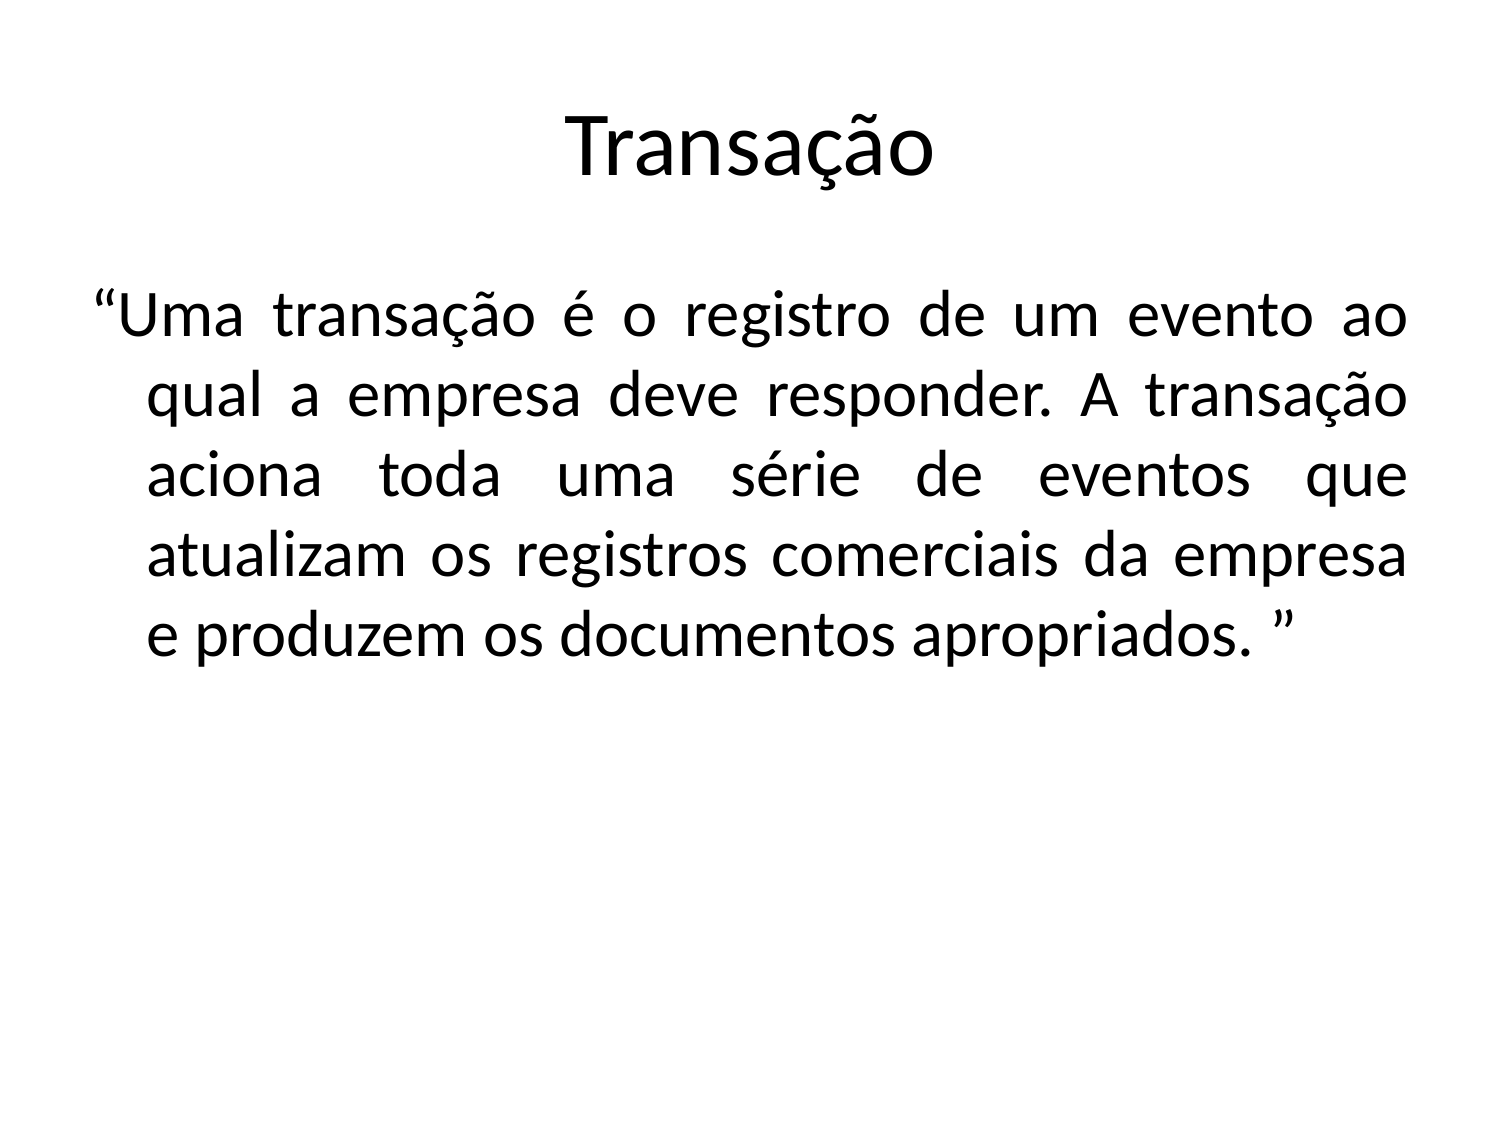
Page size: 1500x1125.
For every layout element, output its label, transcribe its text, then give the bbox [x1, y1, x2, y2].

title Transação [75, 45, 1425, 233]
list “Uma transação é o registro de um evento ao qual a empresa deve responder. A transação aciona toda uma série de eventos que atualizam os registros comerciais da empresa e produzem os documentos apropriados. ” [75, 262, 1425, 1005]
